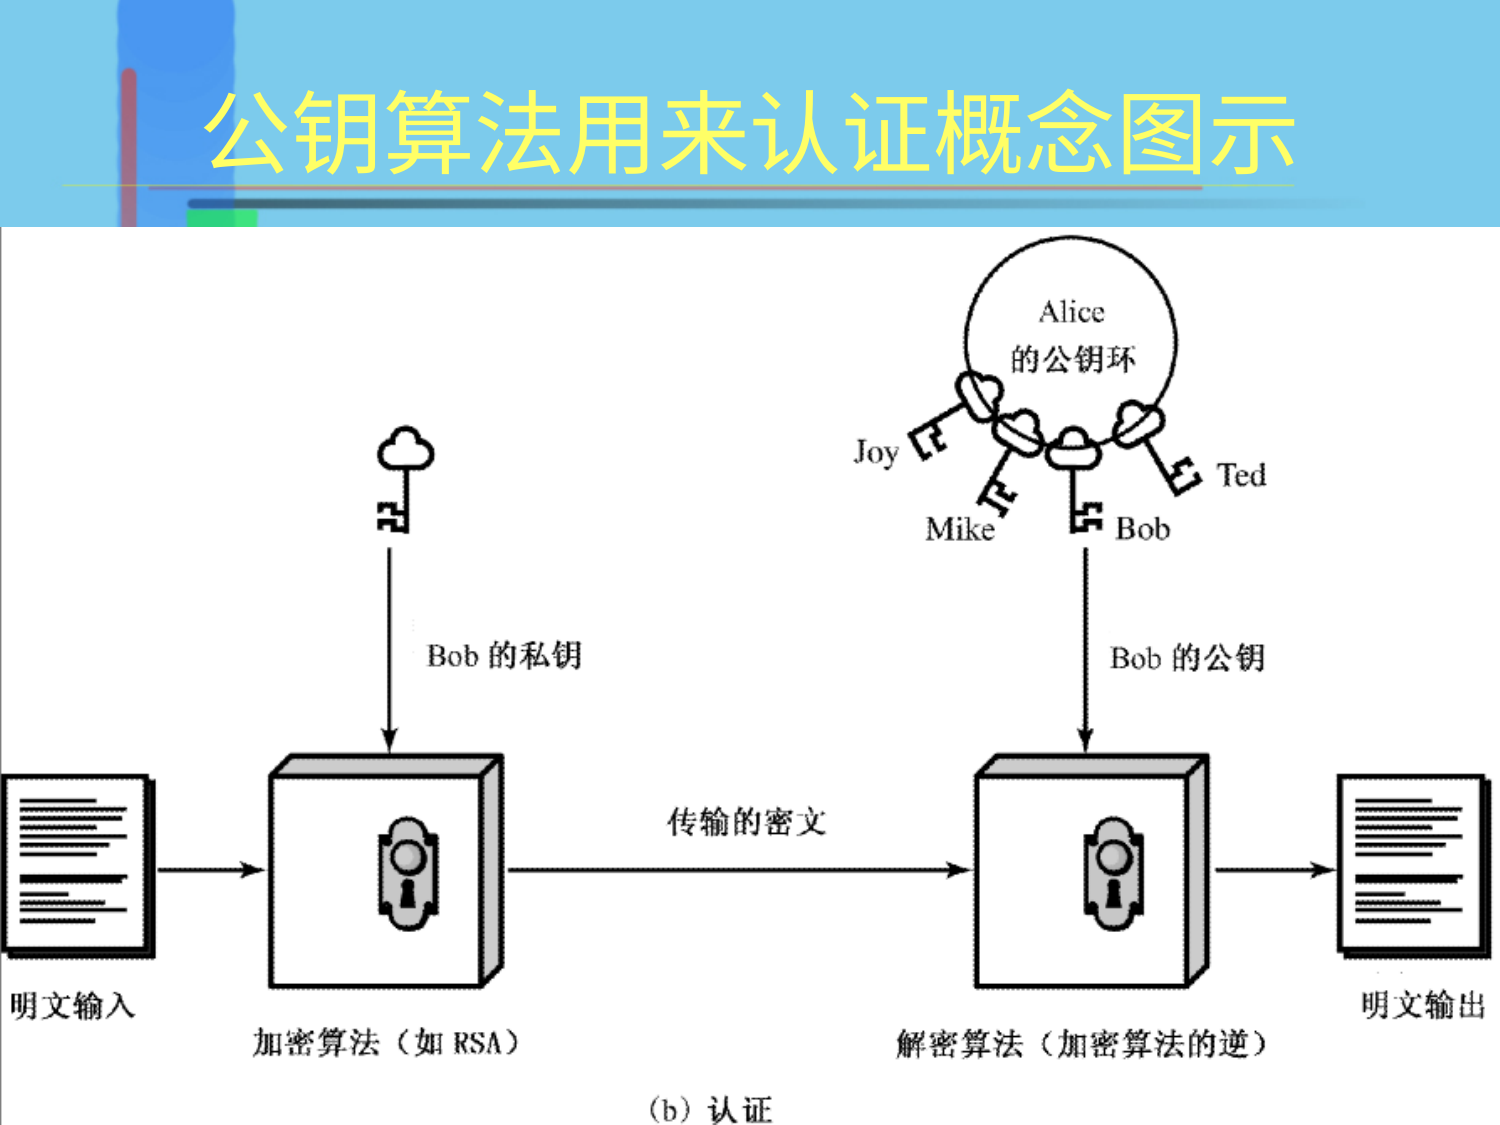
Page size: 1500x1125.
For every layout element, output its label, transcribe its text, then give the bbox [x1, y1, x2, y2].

title 公钥算法用来认证概念图示 [49, 37, 1451, 226]
picture [0, 0, 1500, 1125]
